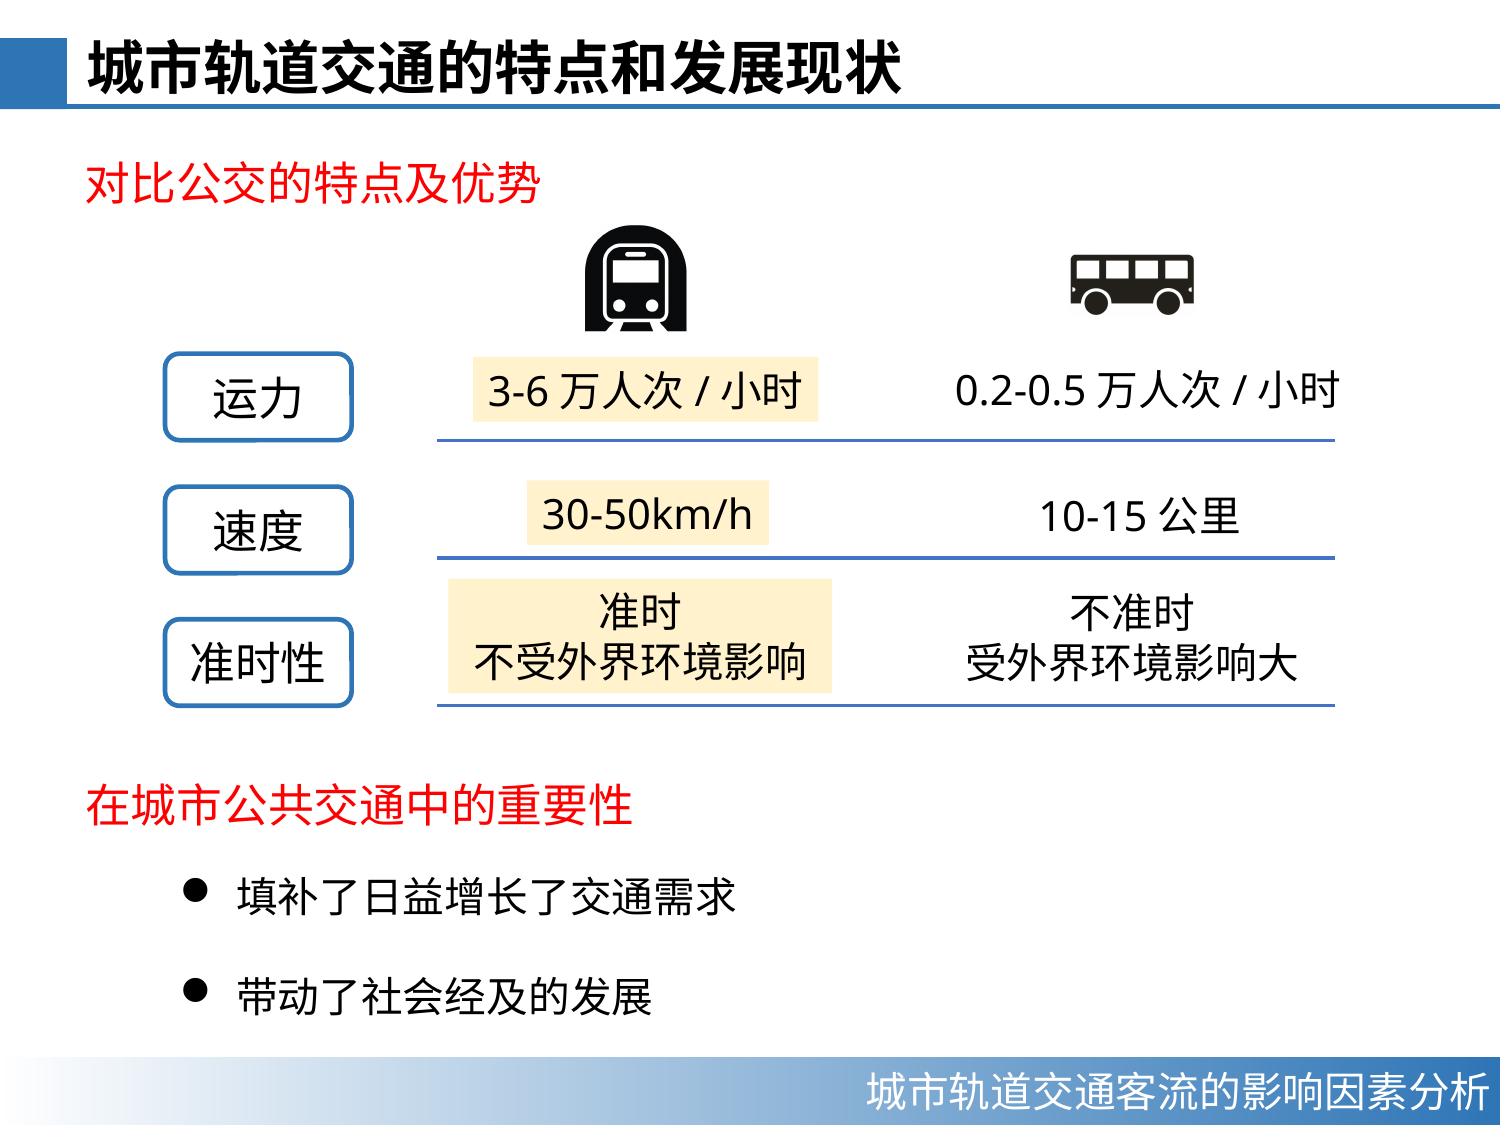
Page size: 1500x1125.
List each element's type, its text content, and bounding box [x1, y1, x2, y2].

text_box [164, 480, 1335, 574]
text_box 城市轨道交通客流的影响因素分析 [0, 1057, 1500, 1125]
picture [1068, 252, 1196, 317]
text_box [164, 578, 1335, 706]
text_box 城市轨道交通的特点和发展现状 [71, 23, 918, 104]
text_box 填补了日益增长了交通需求 带动了社会经及的发展 [165, 863, 1209, 1029]
text_box 对比公交的特点及优势 [69, 146, 558, 217]
text_box 在城市公共交通中的重要性 [70, 769, 650, 840]
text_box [164, 353, 1352, 441]
picture [581, 221, 690, 335]
text_box [0, 38, 67, 110]
